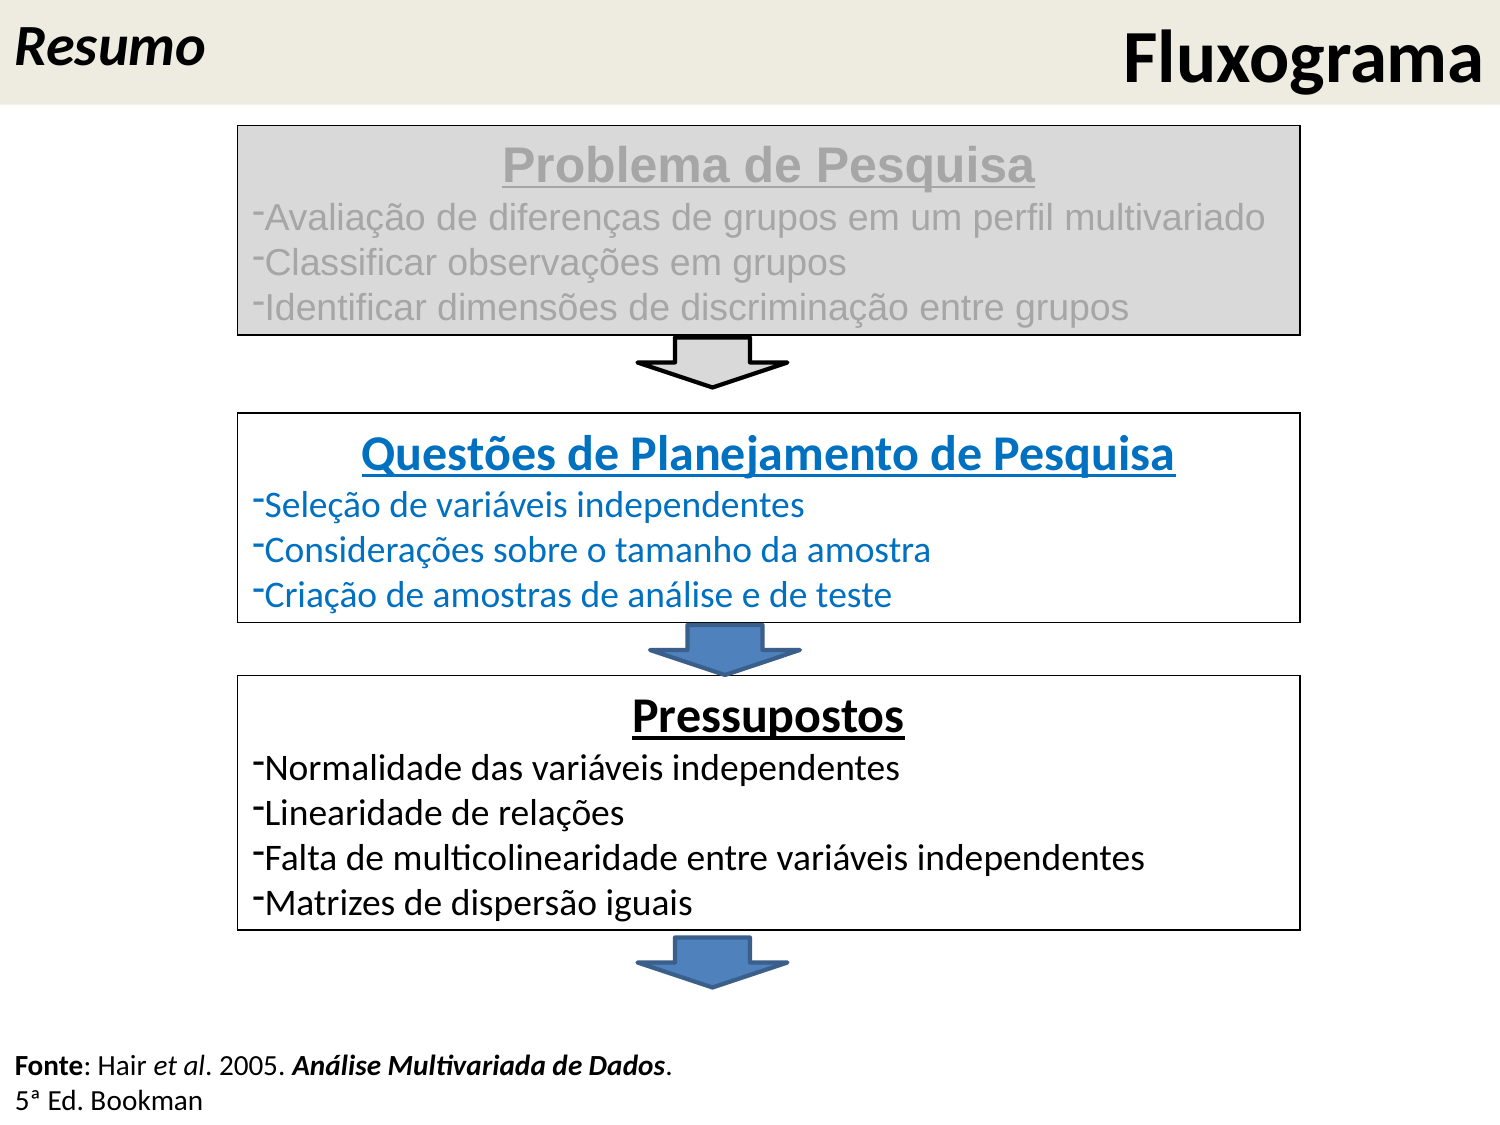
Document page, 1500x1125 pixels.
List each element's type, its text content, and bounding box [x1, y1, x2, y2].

text_box Problema de Pesquisa Avaliação de diferenças de grupos em um perfil multivariado Classificar observações em grupos Identificar dimensões de discriminação entre grupos [237, 125, 1300, 336]
text_box Fonte: Hair et al. 2005. Análise Multivariada de Dados. 5ª Ed. Bookman [0, 1039, 775, 1124]
text_box [635, 335, 790, 390]
text_box Questões de Planejamento de Pesquisa Seleção de variáveis independentes Considerações sobre o tamanho da amostra Criação de amostras de análise e de teste [237, 412, 1300, 623]
text_box Pressupostos Normalidade das variáveis independentes Linearidade de relações Falta de multicolinearidade entre variáveis independentes Matrizes de dispersão iguais [237, 675, 1300, 931]
text_box Resumo [0, 0, 300, 85]
text_box Fluxograma [0, 0, 1500, 105]
text_box [647, 622, 803, 677]
text_box [635, 935, 790, 990]
